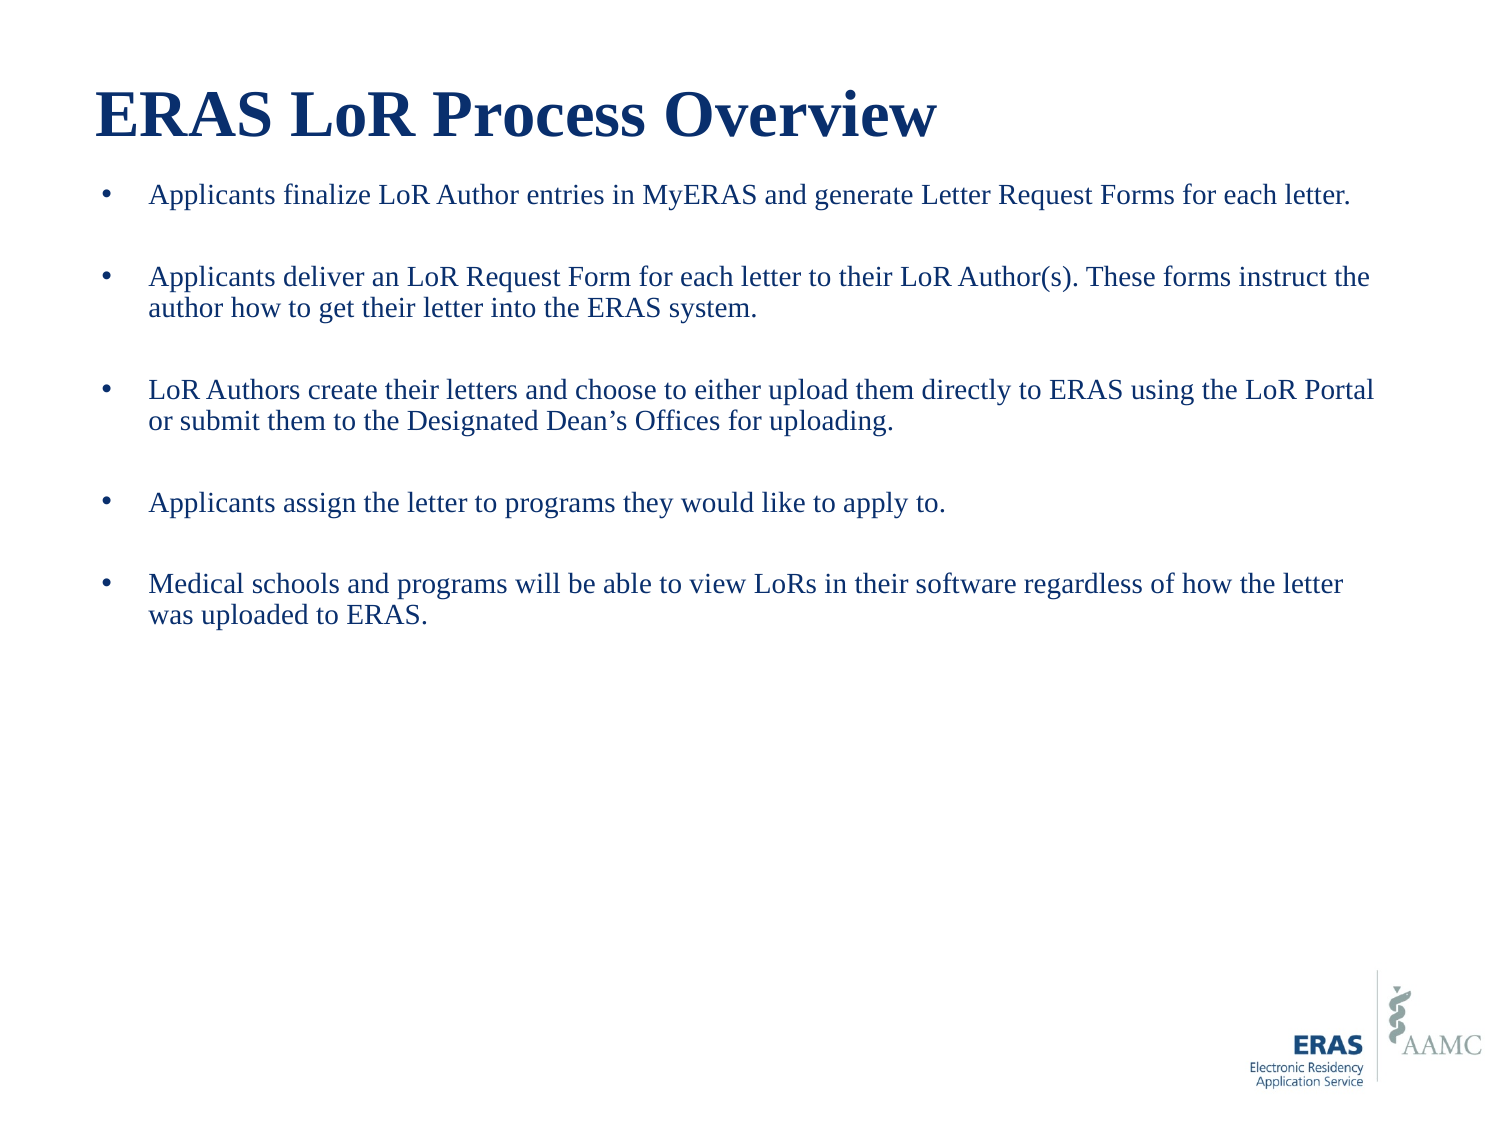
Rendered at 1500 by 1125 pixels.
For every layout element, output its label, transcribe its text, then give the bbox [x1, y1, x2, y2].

picture [1190, 962, 1487, 1125]
list Applicants finalize LoR Author entries in MyERAS and generate Letter Request Forms for each letter. Applicants deliver an LoR Request Form for each letter to their LoR Author(s). These forms instruct the author how to get their letter into the ERAS system. LoR Authors create their letters and choose to either upload them directly to ERAS using the LoR Portal or submit them to the Designated Dean’s Offices for uploading. Applicants assign the letter to programs they would like to apply to. Medical schools and programs will be able to view LoRs in their software regardless of how the letter was uploaded to ERAS. [82, 180, 1394, 966]
title ERAS LoR Process Overview [95, 48, 1472, 151]
